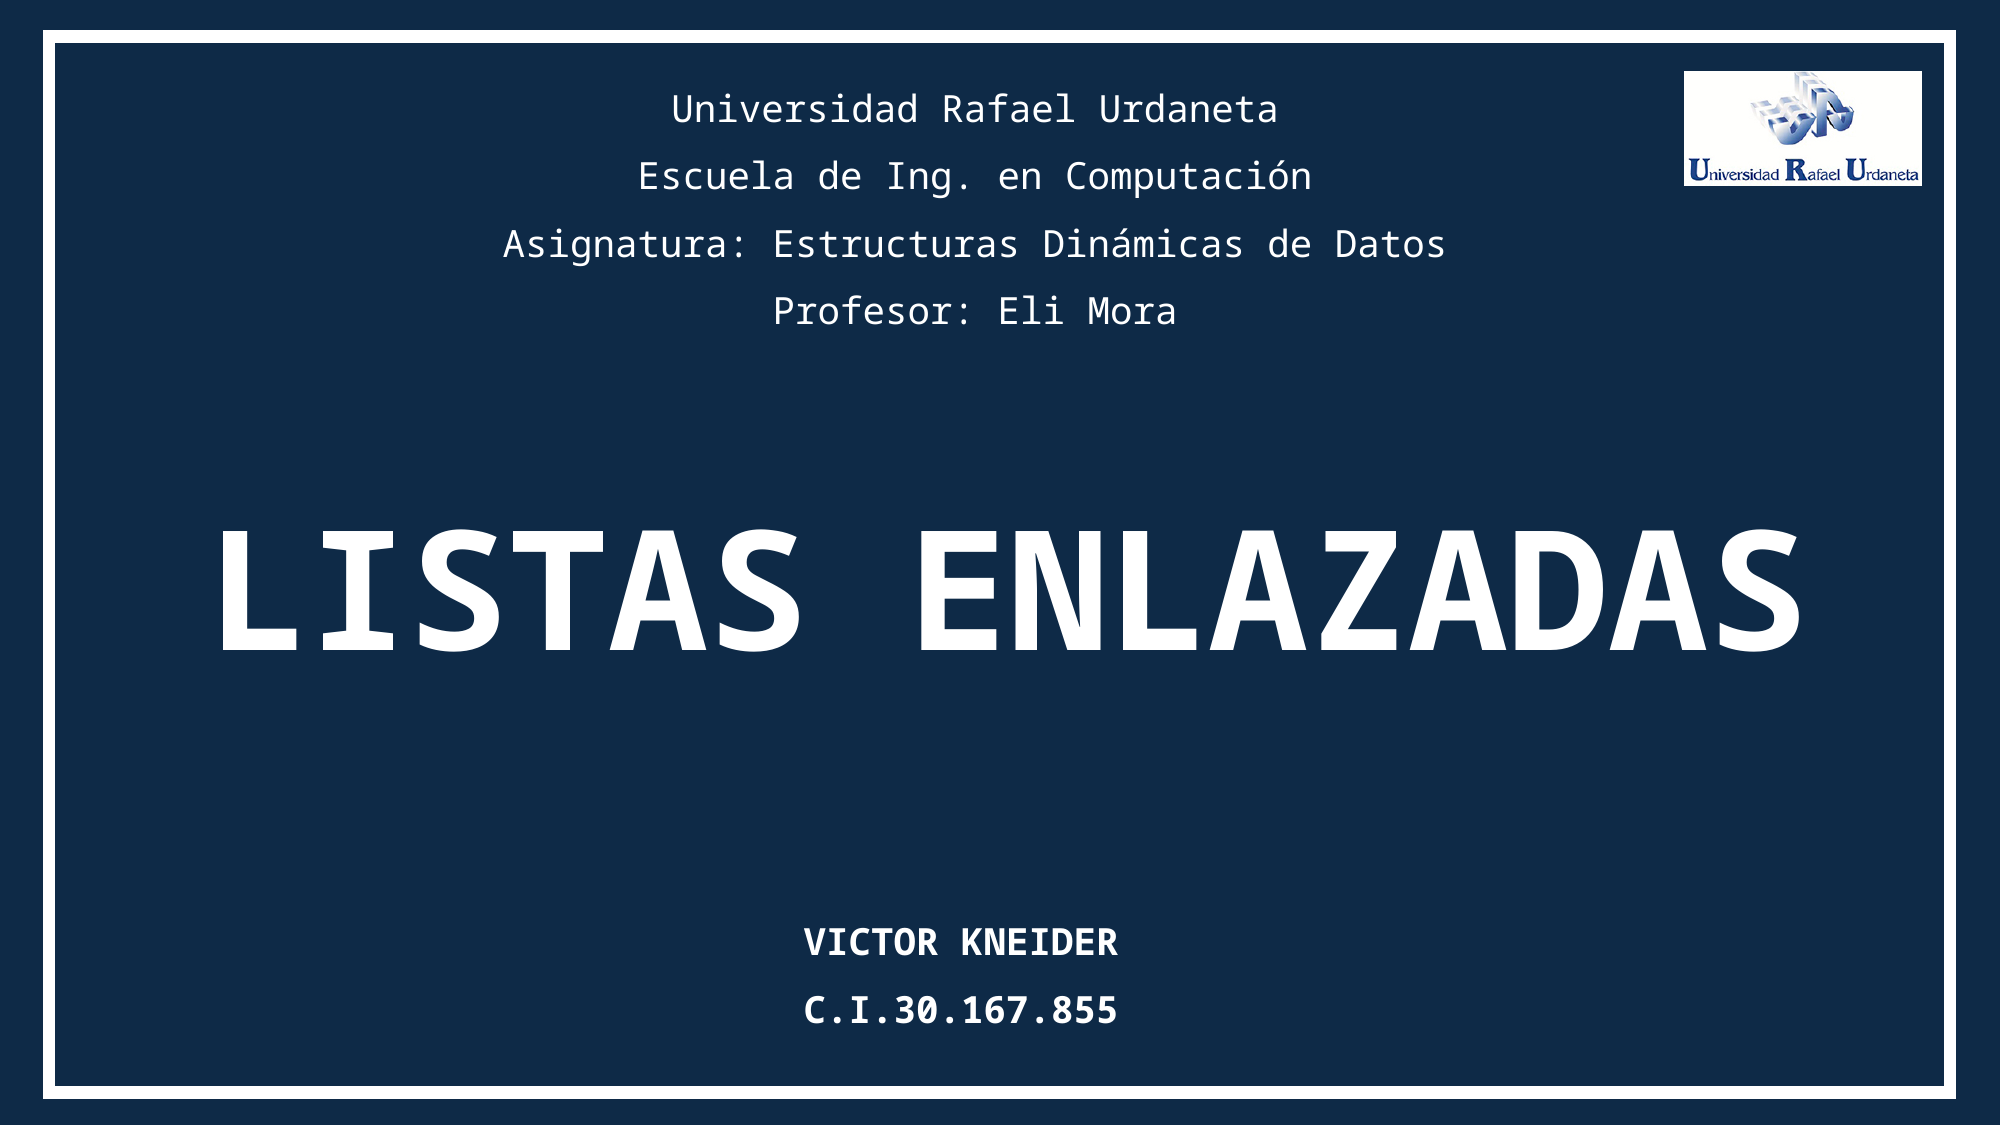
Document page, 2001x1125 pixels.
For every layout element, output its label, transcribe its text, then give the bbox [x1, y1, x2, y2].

text_box [48, 36, 1951, 1094]
text_box VICTOR KNEIDER C.I.30.167.855 [788, 888, 1134, 1039]
text_box Universidad Rafael Urdaneta Escuela de Ing. en Computación Asignatura: Estructuras Dinámicas de Datos Profesor: Eli Mora [482, 54, 1467, 340]
text_box LISTAS ENLAZADAS [193, 476, 1979, 692]
picture [1684, 71, 1922, 186]
